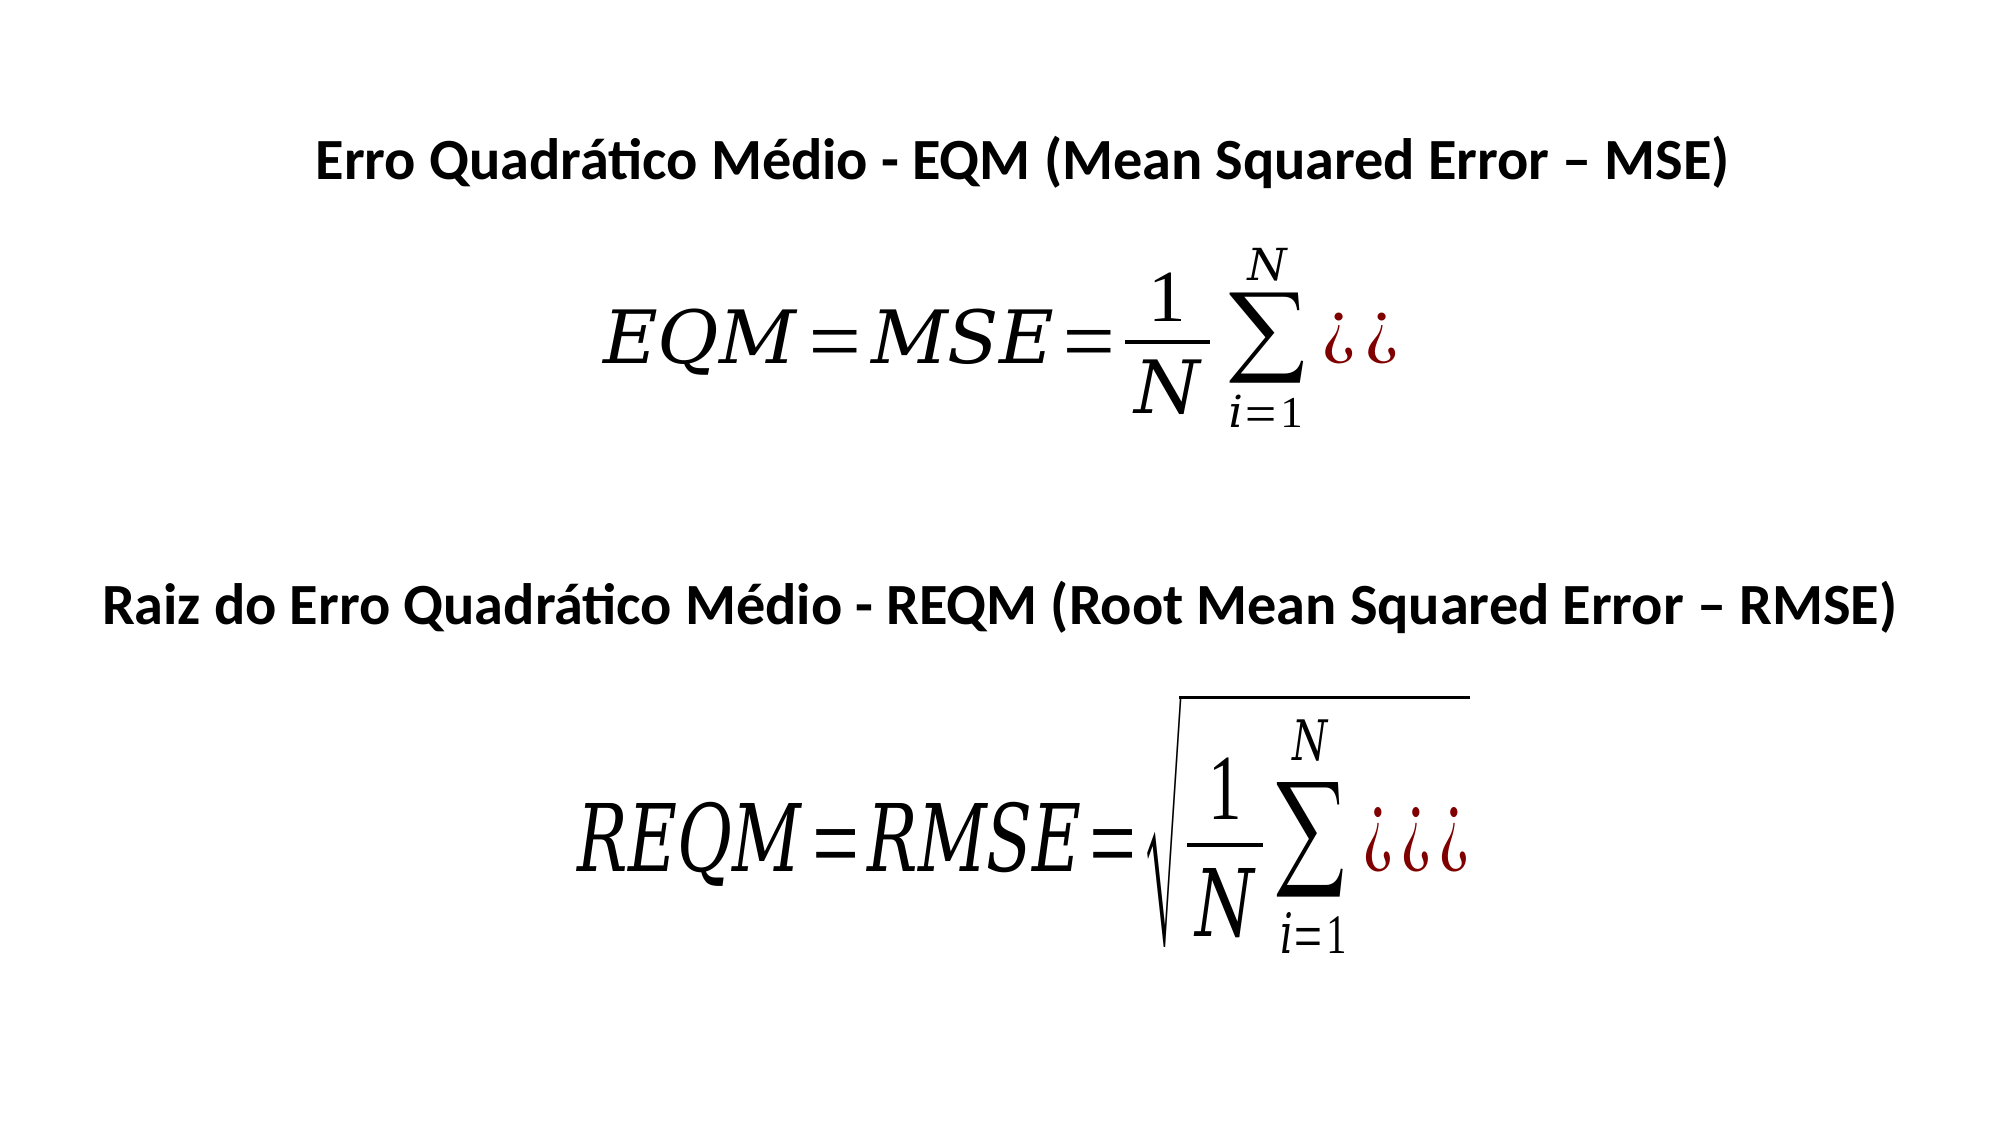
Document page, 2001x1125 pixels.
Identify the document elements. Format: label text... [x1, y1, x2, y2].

text_box Erro Quadrático Médio - EQM (Mean Squared Error – MSE) [160, 122, 1886, 200]
text_box Raiz do Erro Quadrático Médio - REQM (Root Mean Squared Error – RMSE) [0, 566, 2000, 644]
